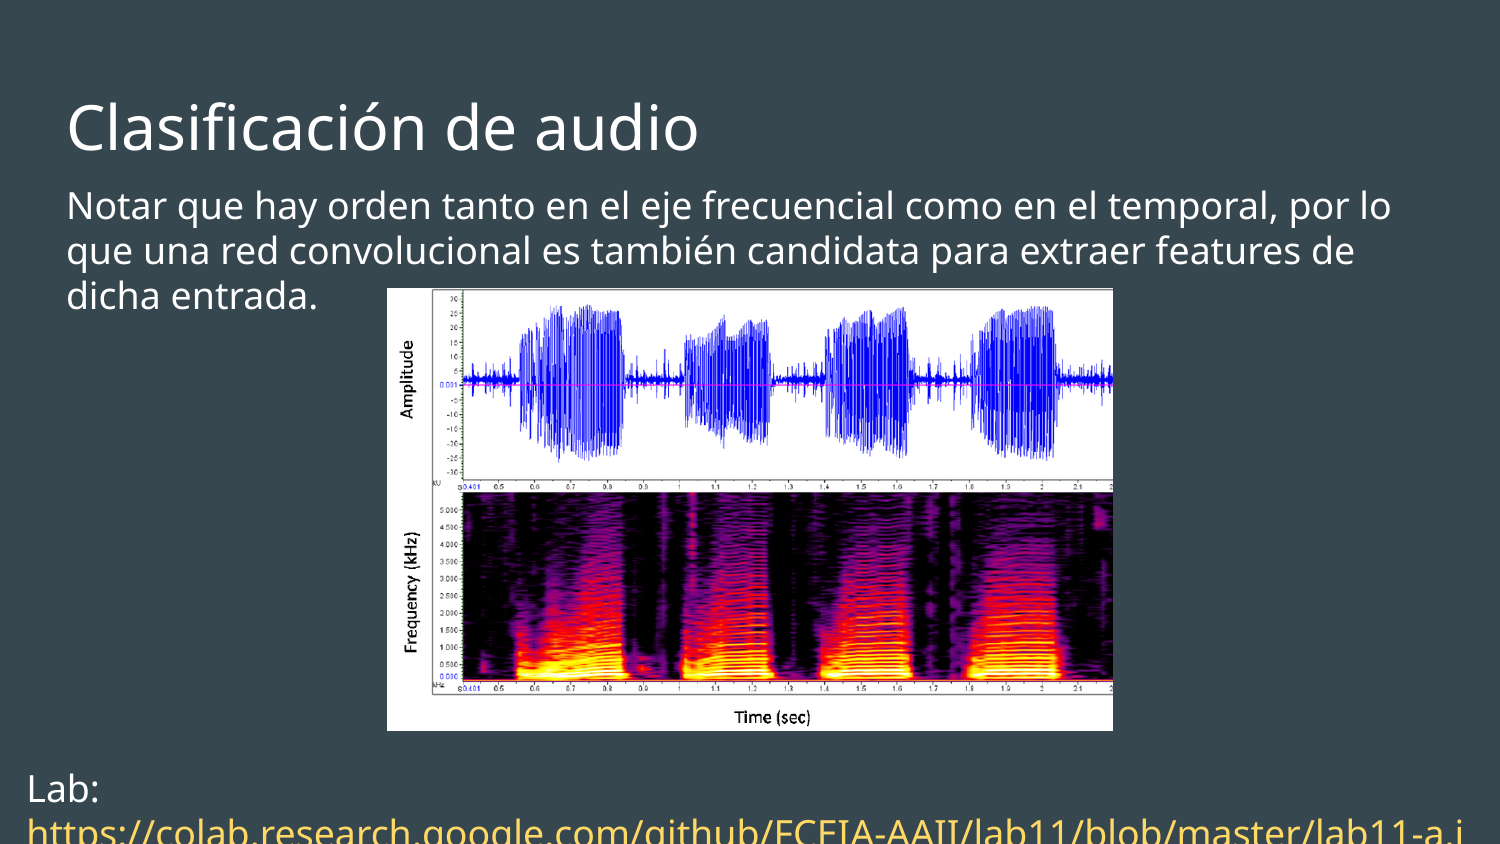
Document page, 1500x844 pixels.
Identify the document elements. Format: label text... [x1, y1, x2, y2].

title Clasificación de audio [51, 72, 1449, 166]
text_box Lab: https://colab.research.google.com/github/FCEIA-AAII/lab11/blob/master/lab11-a.ipynb [11, 750, 1500, 844]
text_box Notar que hay orden tanto en el eje frecuencial como en el temporal, por lo que una red convolucional es también candidata para extraer features de dicha entrada. [51, 166, 1449, 332]
picture [387, 287, 1113, 732]
